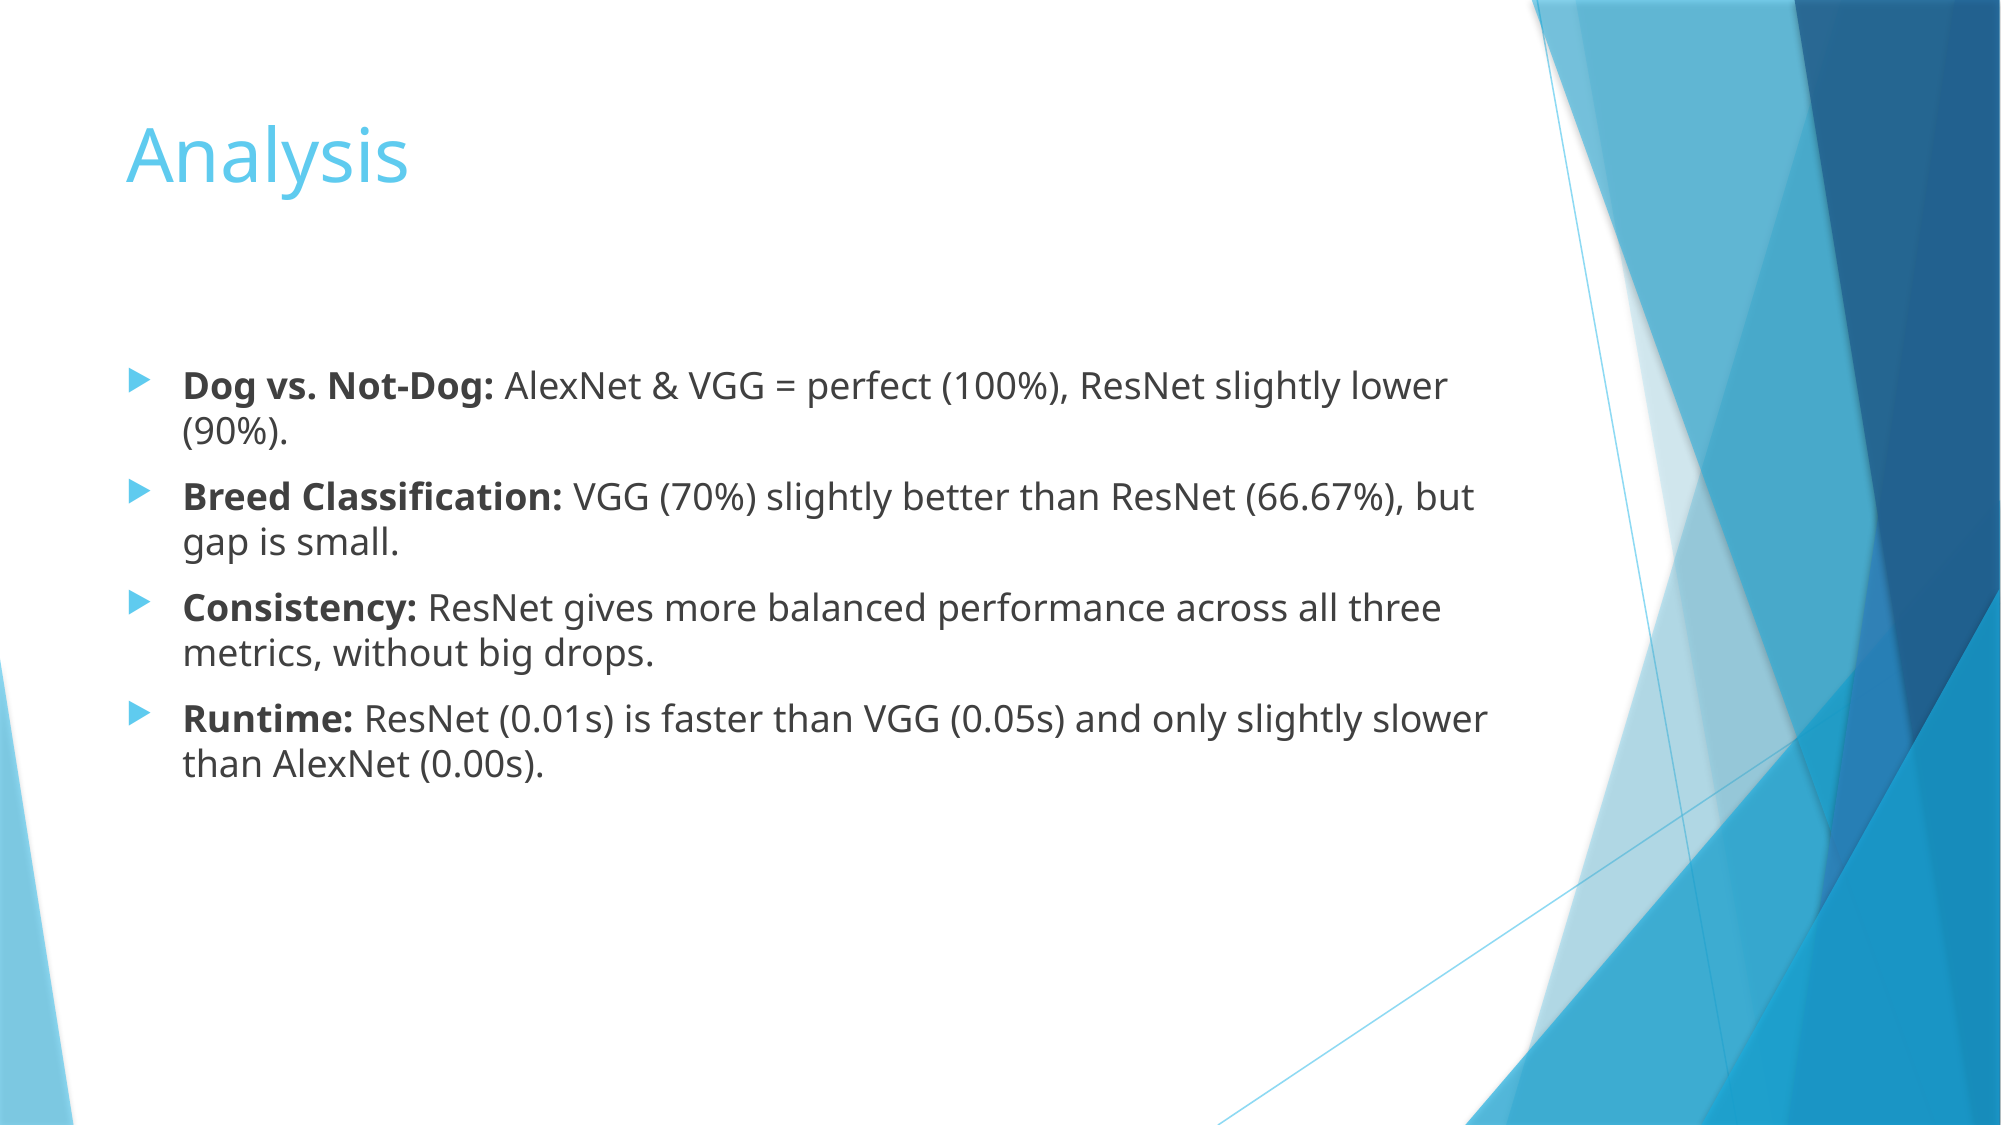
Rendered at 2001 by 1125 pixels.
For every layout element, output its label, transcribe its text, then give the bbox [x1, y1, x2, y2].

list Dog vs. Not-Dog: AlexNet & VGG = perfect (100%), ResNet slightly lower (90%). Breed Classification: VGG (70%) slightly better than ResNet (66.67%), but gap is small. Consistency: ResNet gives more balanced performance across all three metrics, without big drops. Runtime: ResNet (0.01s) is faster than VGG (0.05s) and only slightly slower than AlexNet (0.00s). [111, 354, 1522, 992]
title Analysis [111, 99, 1522, 317]
